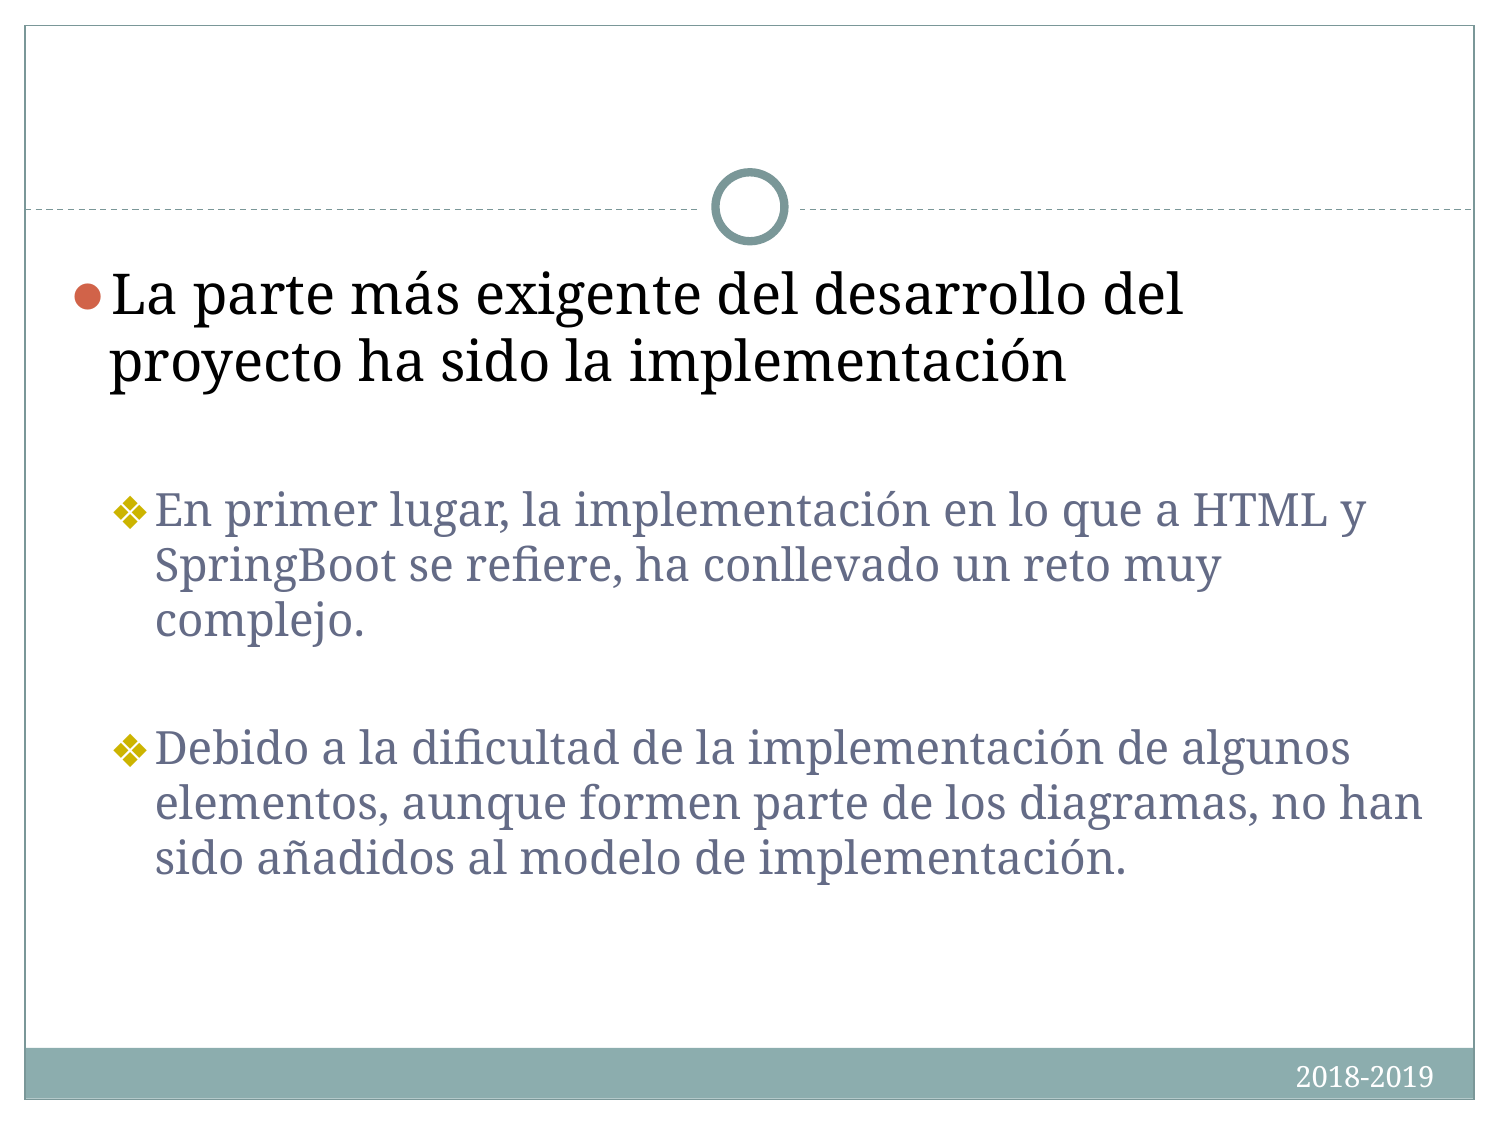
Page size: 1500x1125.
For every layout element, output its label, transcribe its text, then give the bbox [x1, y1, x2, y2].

list La parte más exigente del desarrollo del proyecto ha sido la implementación En primer lugar, la implementación en lo que a HTML y SpringBoot se refiere, ha conllevado un reto muy complejo. Debido a la dificultad de la implementación de algunos elementos, aunque formen parte de los diagramas, no han sido añadidos al modelo de implementación. [49, 250, 1445, 1001]
slide_number 2018-2019 [950, 1050, 1450, 1111]
